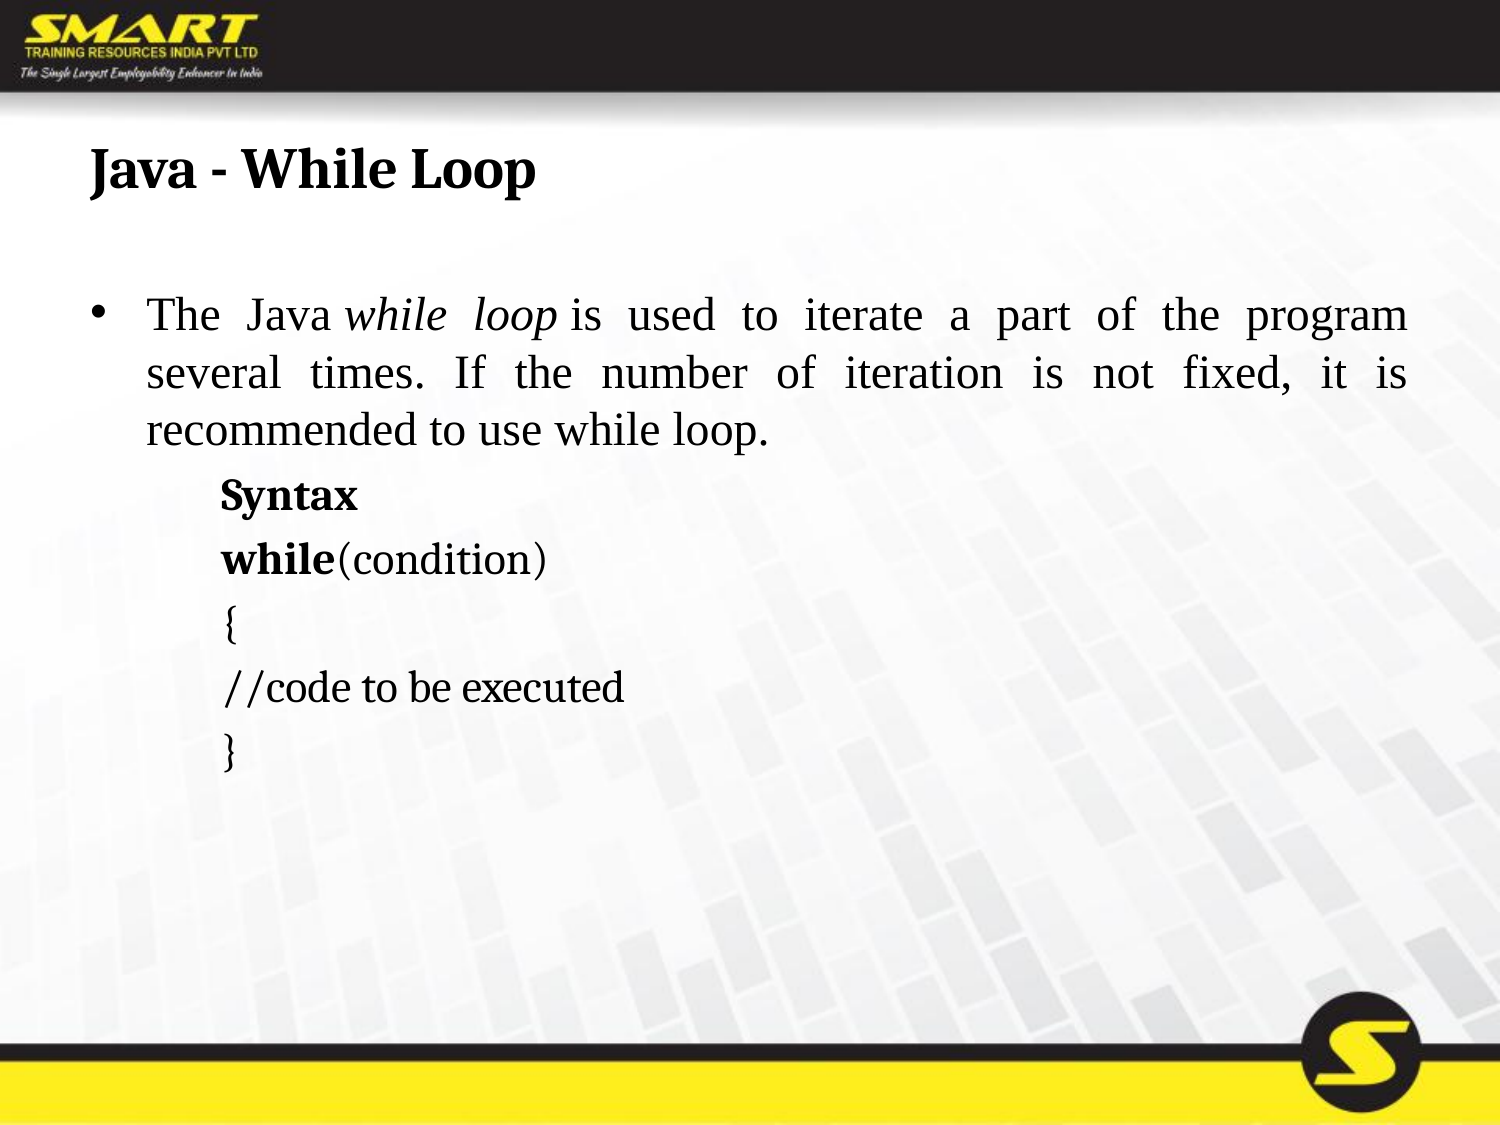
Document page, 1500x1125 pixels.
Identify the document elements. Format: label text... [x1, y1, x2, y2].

picture [0, 0, 1500, 1125]
list The Java while loop is used to iterate a part of the program several times. If the number of iteration is not fixed, it is recommended to use while loop. Syntax while(condition) { //code to be executed } [75, 275, 1425, 980]
title Java - While Loop [75, 125, 1425, 275]
